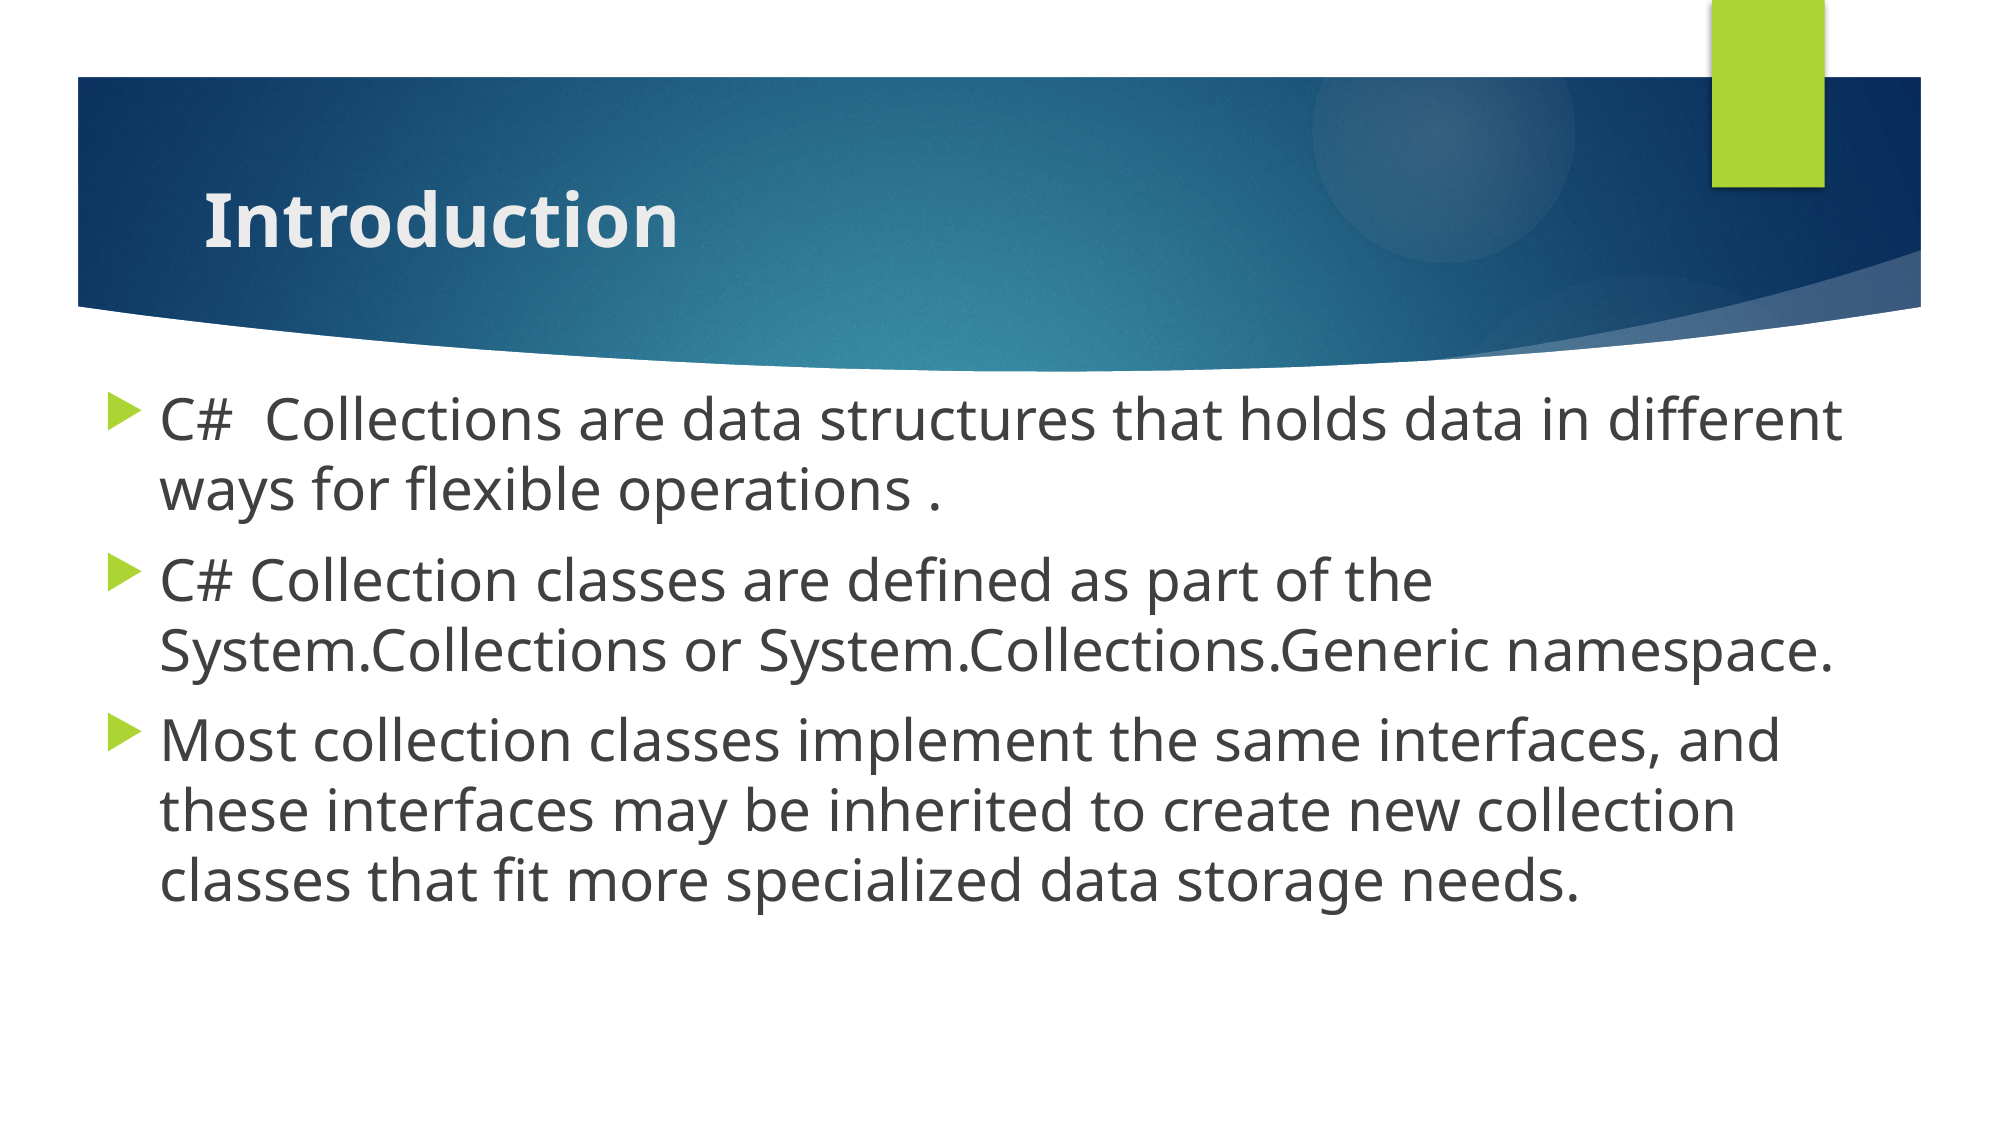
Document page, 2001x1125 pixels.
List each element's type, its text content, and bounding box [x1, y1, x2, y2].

list C# Collections are data structures that holds data in different ways for flexible operations . C# Collection classes are defined as part of the System.Collections or System.Collections.Generic namespace. Most collection classes implement the same interfaces, and these interfaces may be inherited to create new collection classes that fit more specialized data storage needs. [88, 375, 1916, 1094]
title Introduction [189, 159, 1627, 276]
